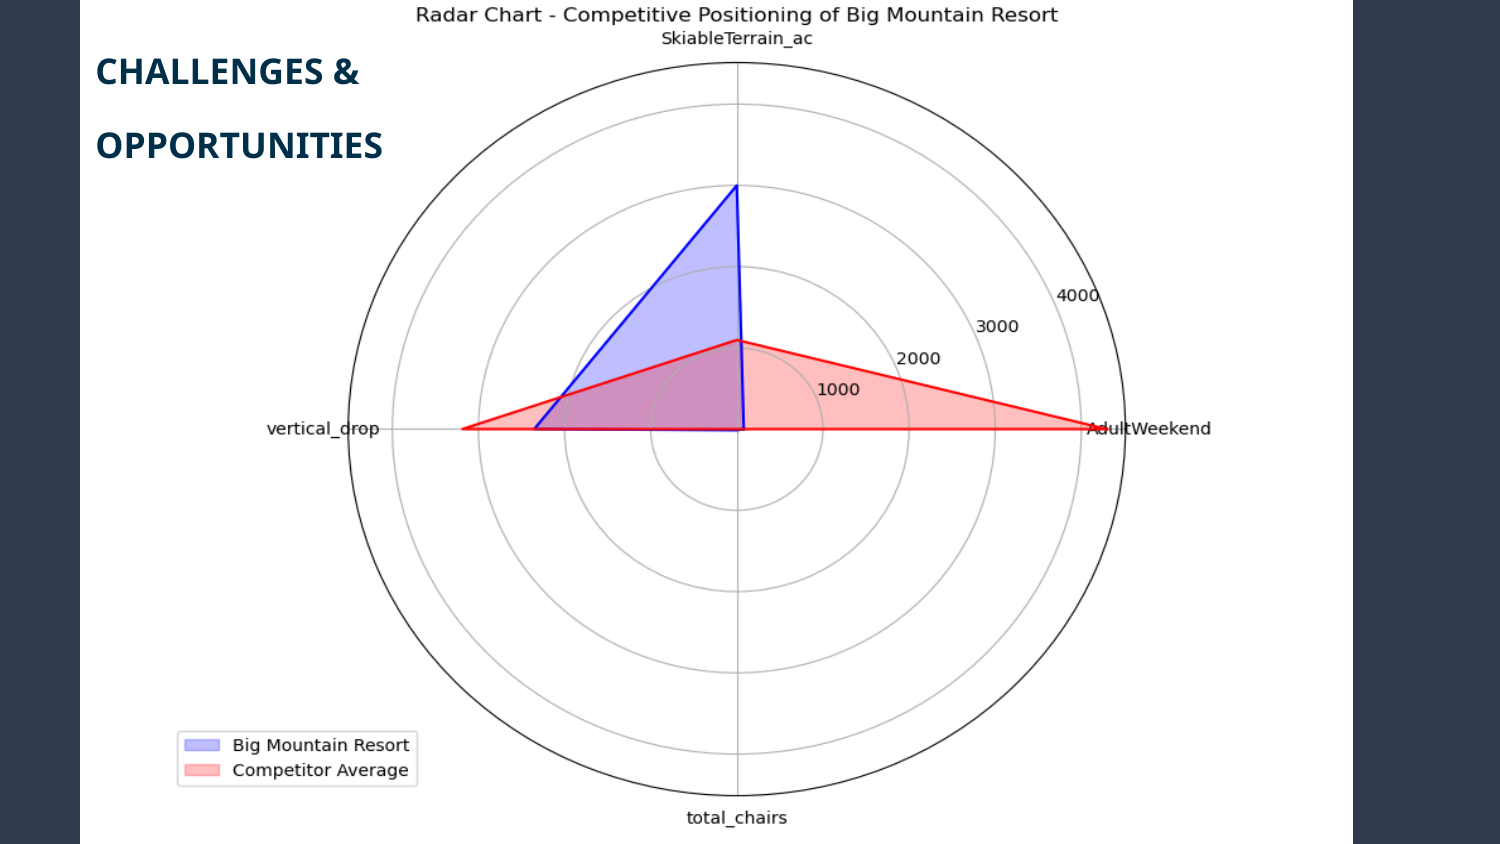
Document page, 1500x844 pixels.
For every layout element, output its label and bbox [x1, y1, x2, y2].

picture [80, 0, 1353, 844]
